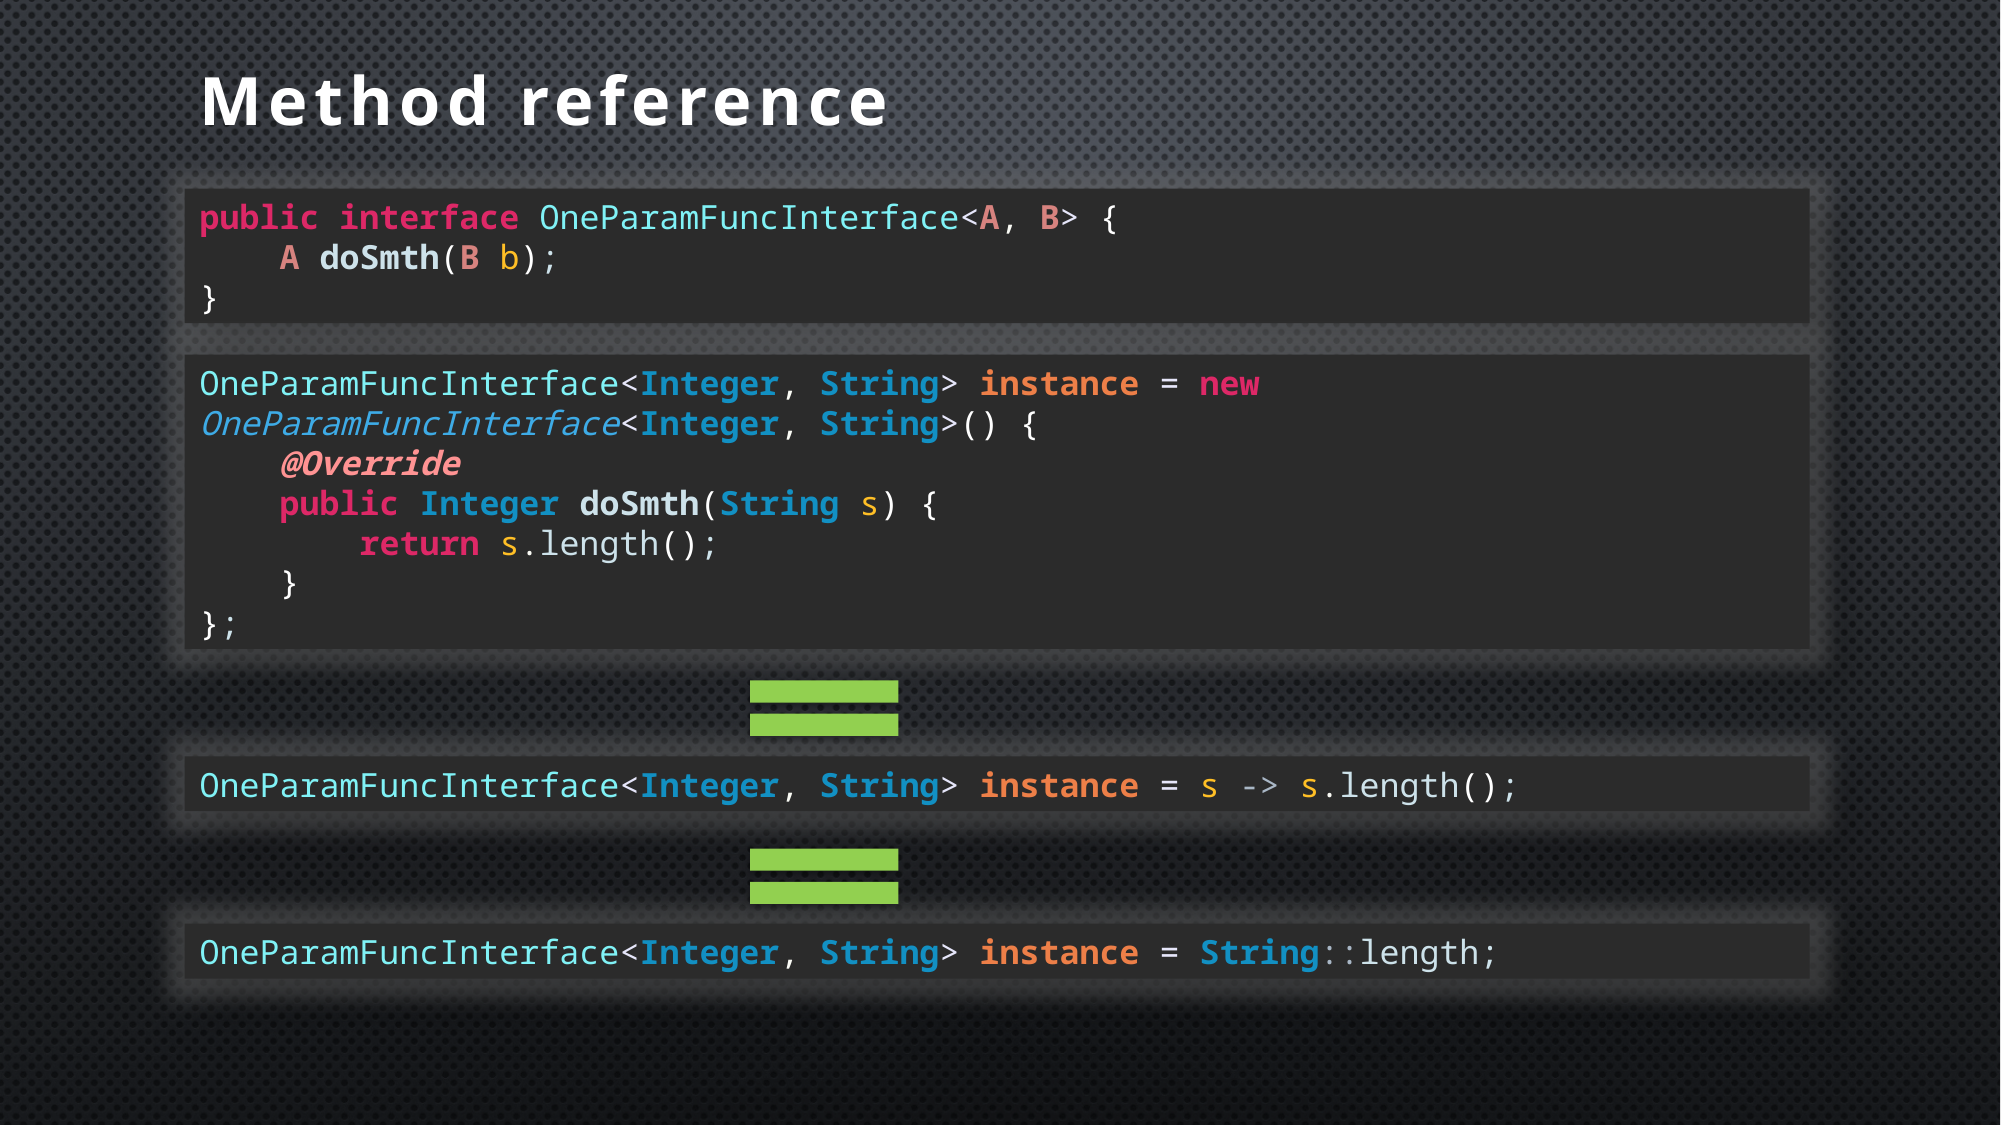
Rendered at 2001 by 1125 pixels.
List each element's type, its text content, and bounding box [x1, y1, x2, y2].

text_box [749, 679, 900, 704]
text_box [749, 880, 900, 906]
text_box OneParamFuncInterface<Integer, String> instance = new OneParamFuncInterface<Integer, String>() { @Override public Integer doSmth(String s) { return s.length(); } }; [184, 354, 1810, 649]
text_box [749, 712, 900, 737]
title Method reference [184, 9, 1810, 161]
text_box public interface OneParamFuncInterface<A, B> { A doSmth(B b); } [184, 188, 1810, 324]
text_box OneParamFuncInterface<Integer, String> instance = s -> s.length(); [184, 756, 1810, 812]
text_box [749, 847, 900, 872]
text_box OneParamFuncInterface<Integer, String> instance = String::length; [184, 923, 1810, 979]
